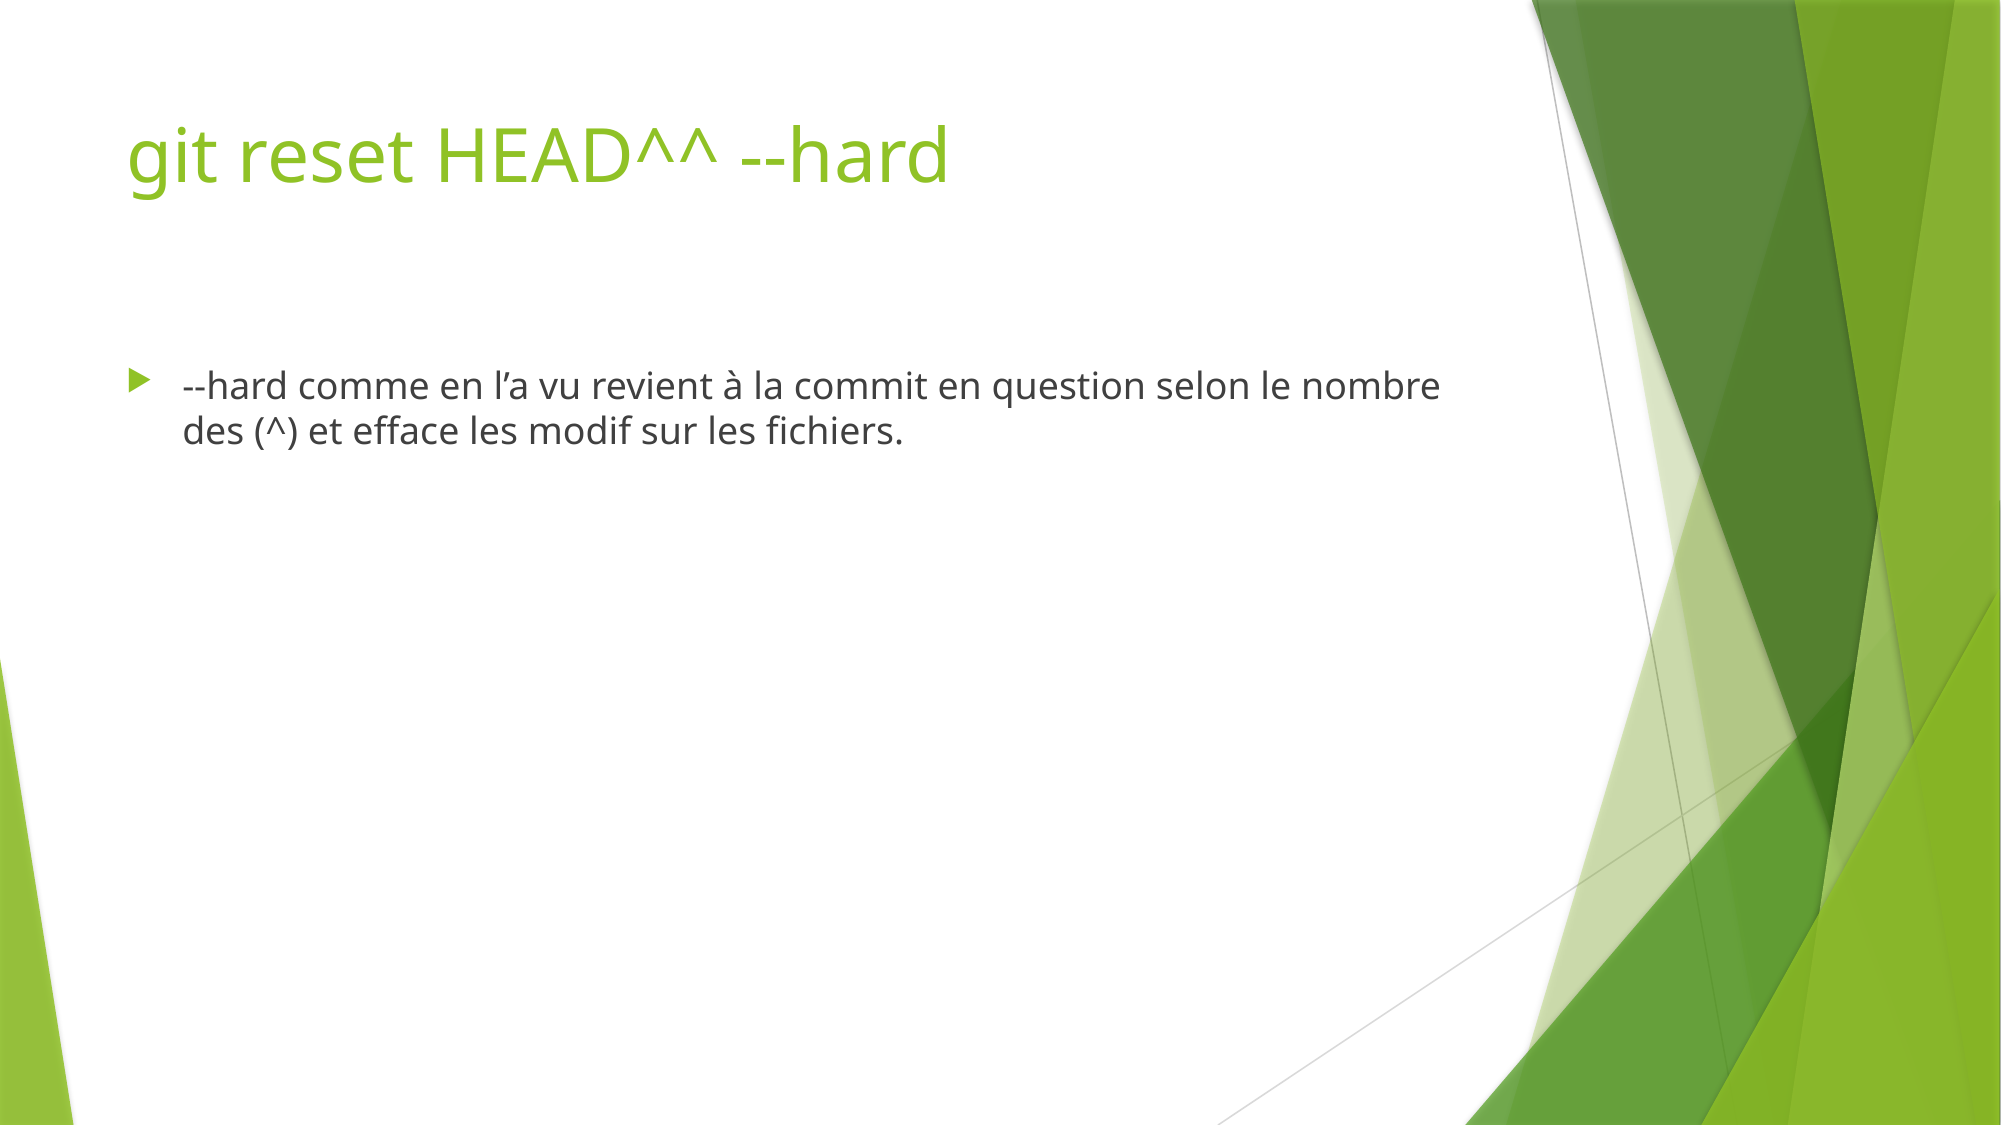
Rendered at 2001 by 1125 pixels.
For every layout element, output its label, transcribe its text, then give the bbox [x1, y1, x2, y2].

title git reset HEAD^^ --hard [111, 99, 1522, 317]
list --hard comme en l’a vu revient à la commit en question selon le nombre des (^) et efface les modif sur les fichiers. [111, 354, 1522, 992]
